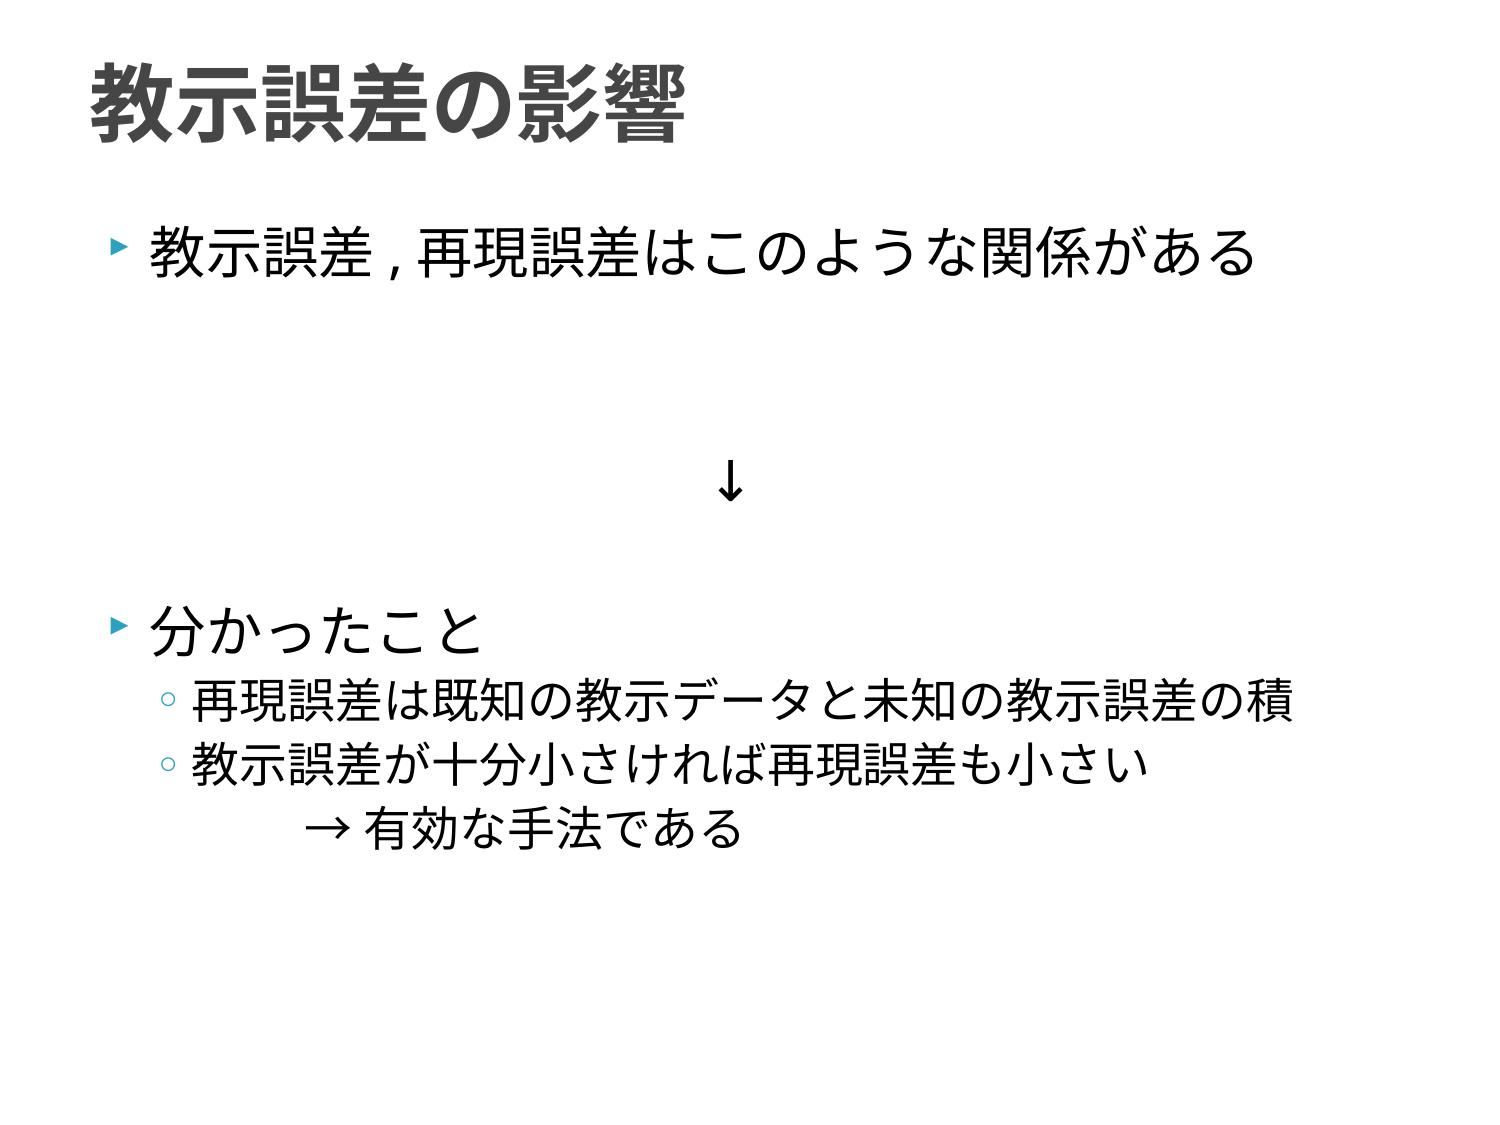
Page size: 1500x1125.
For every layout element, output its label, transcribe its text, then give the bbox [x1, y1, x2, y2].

title 教示誤差の影響 [75, 7, 1425, 195]
